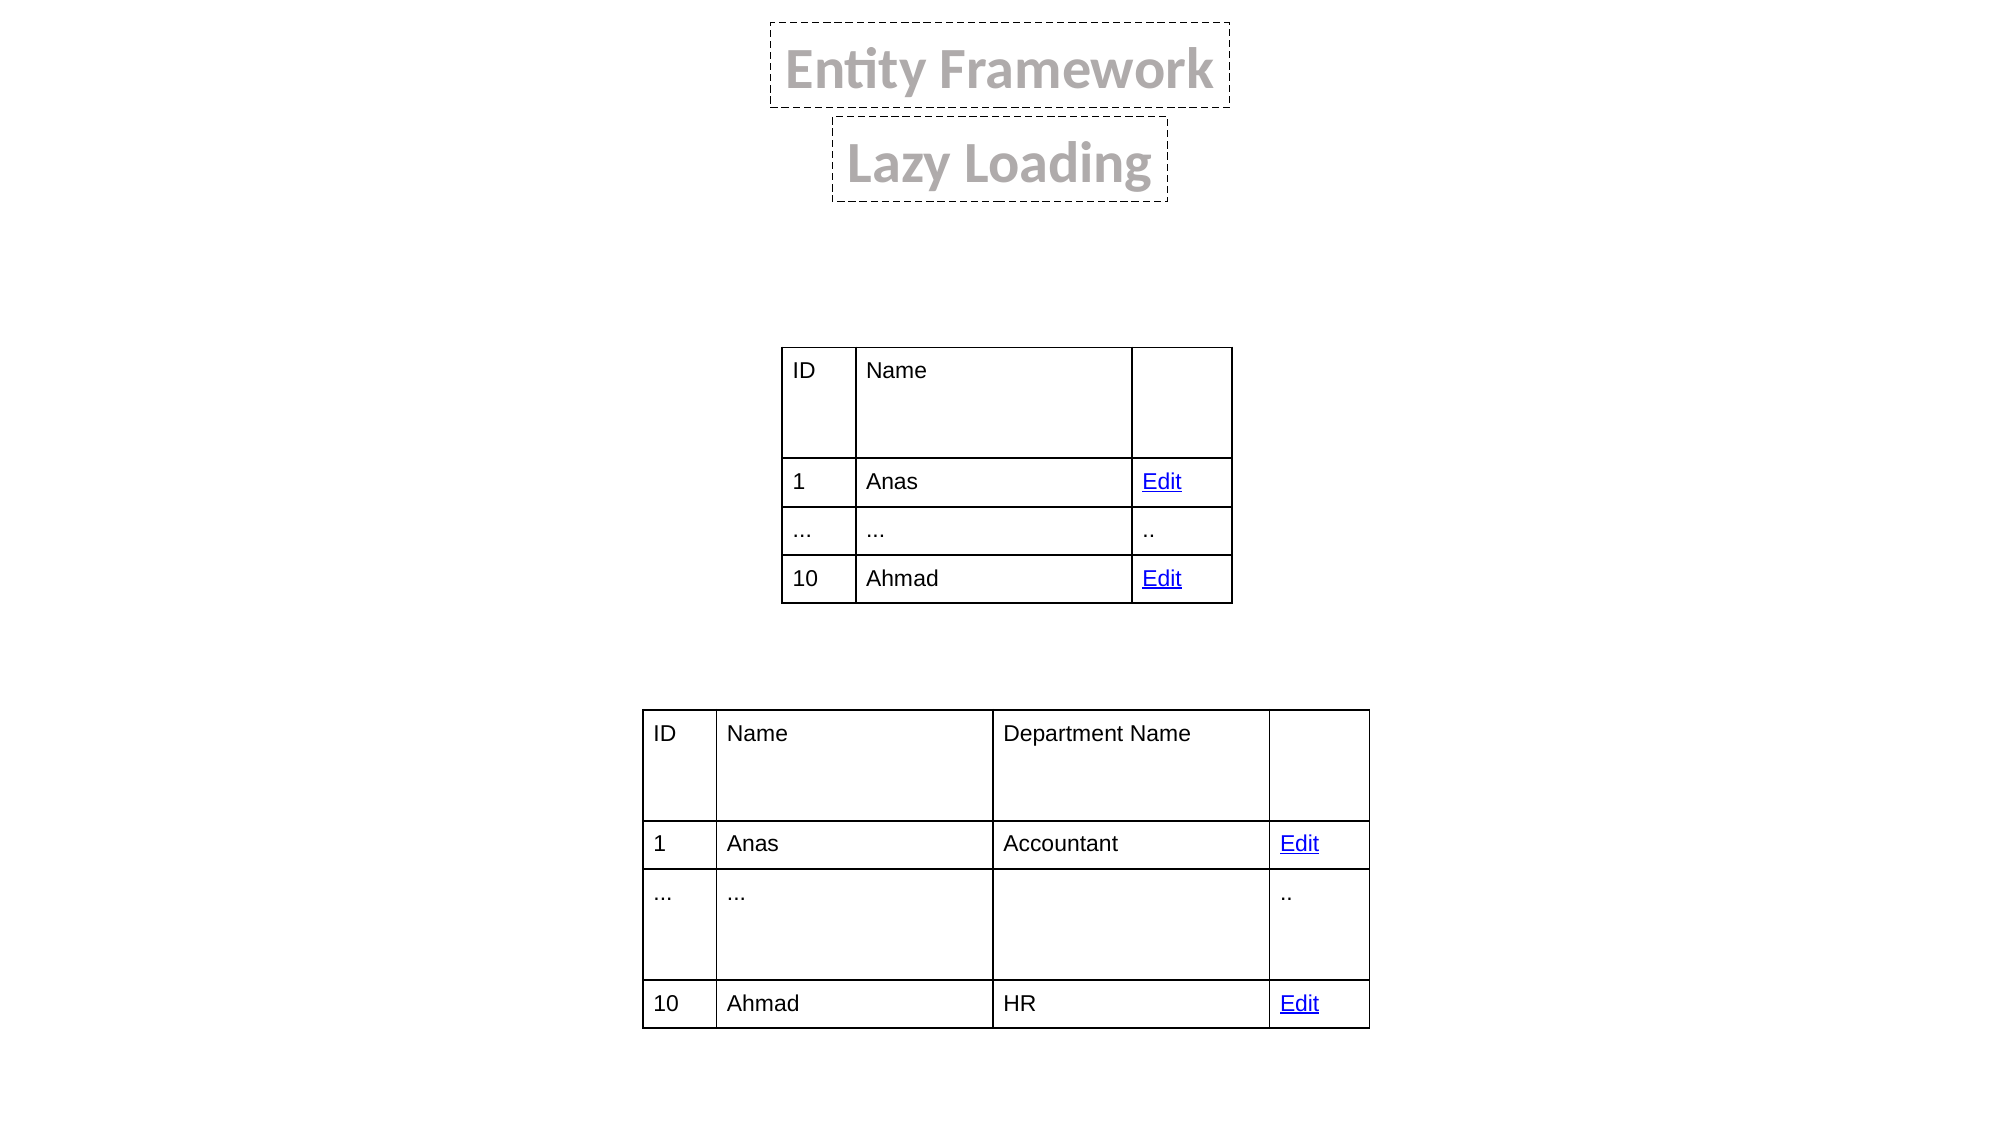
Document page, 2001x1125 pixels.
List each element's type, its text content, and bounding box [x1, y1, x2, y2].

table_cell 1 [783, 459, 855, 506]
table_cell Ahmad [717, 981, 992, 1027]
table_cell Edit [1133, 556, 1231, 602]
table_header [1133, 348, 1231, 457]
table_cell Ahmad [857, 556, 1131, 602]
table_cell [994, 870, 1269, 979]
table_cell Anas [717, 822, 992, 868]
text_box Lazy Loading [832, 116, 1168, 202]
table_cell 1 [644, 822, 716, 868]
table_header ID [783, 348, 855, 457]
table_cell ... [644, 870, 716, 979]
table_cell 10 [644, 981, 716, 1027]
text_box Entity Framework [770, 22, 1230, 108]
table_cell Edit [1270, 822, 1369, 868]
table_cell Anas [857, 459, 1131, 506]
table_header ID [644, 711, 716, 820]
table_cell .. [1270, 870, 1369, 979]
table_cell ... [717, 870, 992, 979]
table_cell Accountant [994, 822, 1269, 868]
table_header Name [717, 711, 992, 820]
table_cell Edit [1133, 459, 1231, 506]
table_cell HR [994, 981, 1269, 1027]
table_cell ... [783, 508, 855, 554]
table_cell 10 [783, 556, 855, 602]
table_cell .. [1133, 508, 1231, 554]
table_cell ... [857, 508, 1131, 554]
table_header [1270, 711, 1369, 820]
table_header Department Name [994, 711, 1269, 820]
table_cell Edit [1270, 981, 1369, 1027]
table_header Name [857, 348, 1131, 457]
